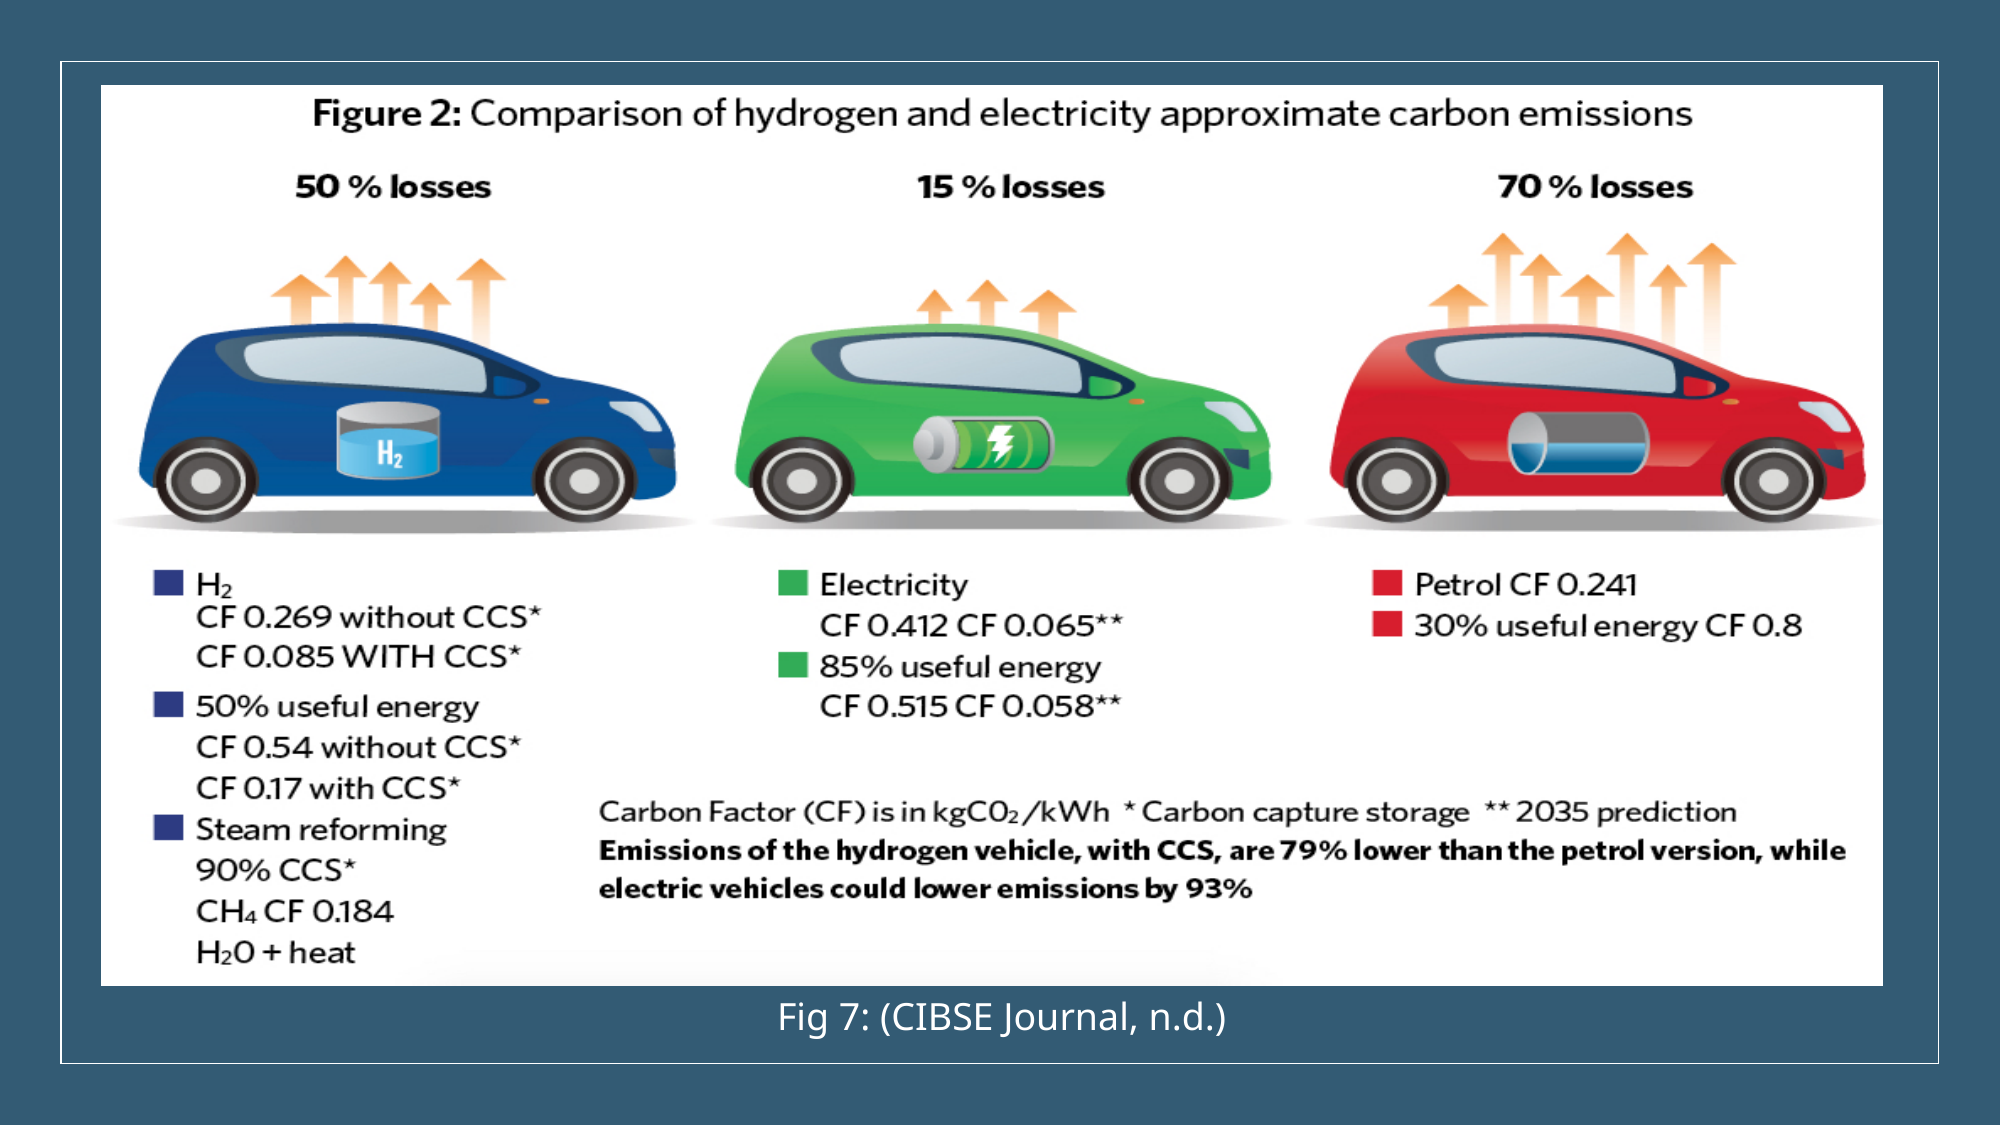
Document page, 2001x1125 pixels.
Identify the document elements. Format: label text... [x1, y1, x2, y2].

picture [101, 85, 1883, 986]
text_box Fig 7: (CIBSE Journal, n.d.) [121, 991, 1883, 1046]
